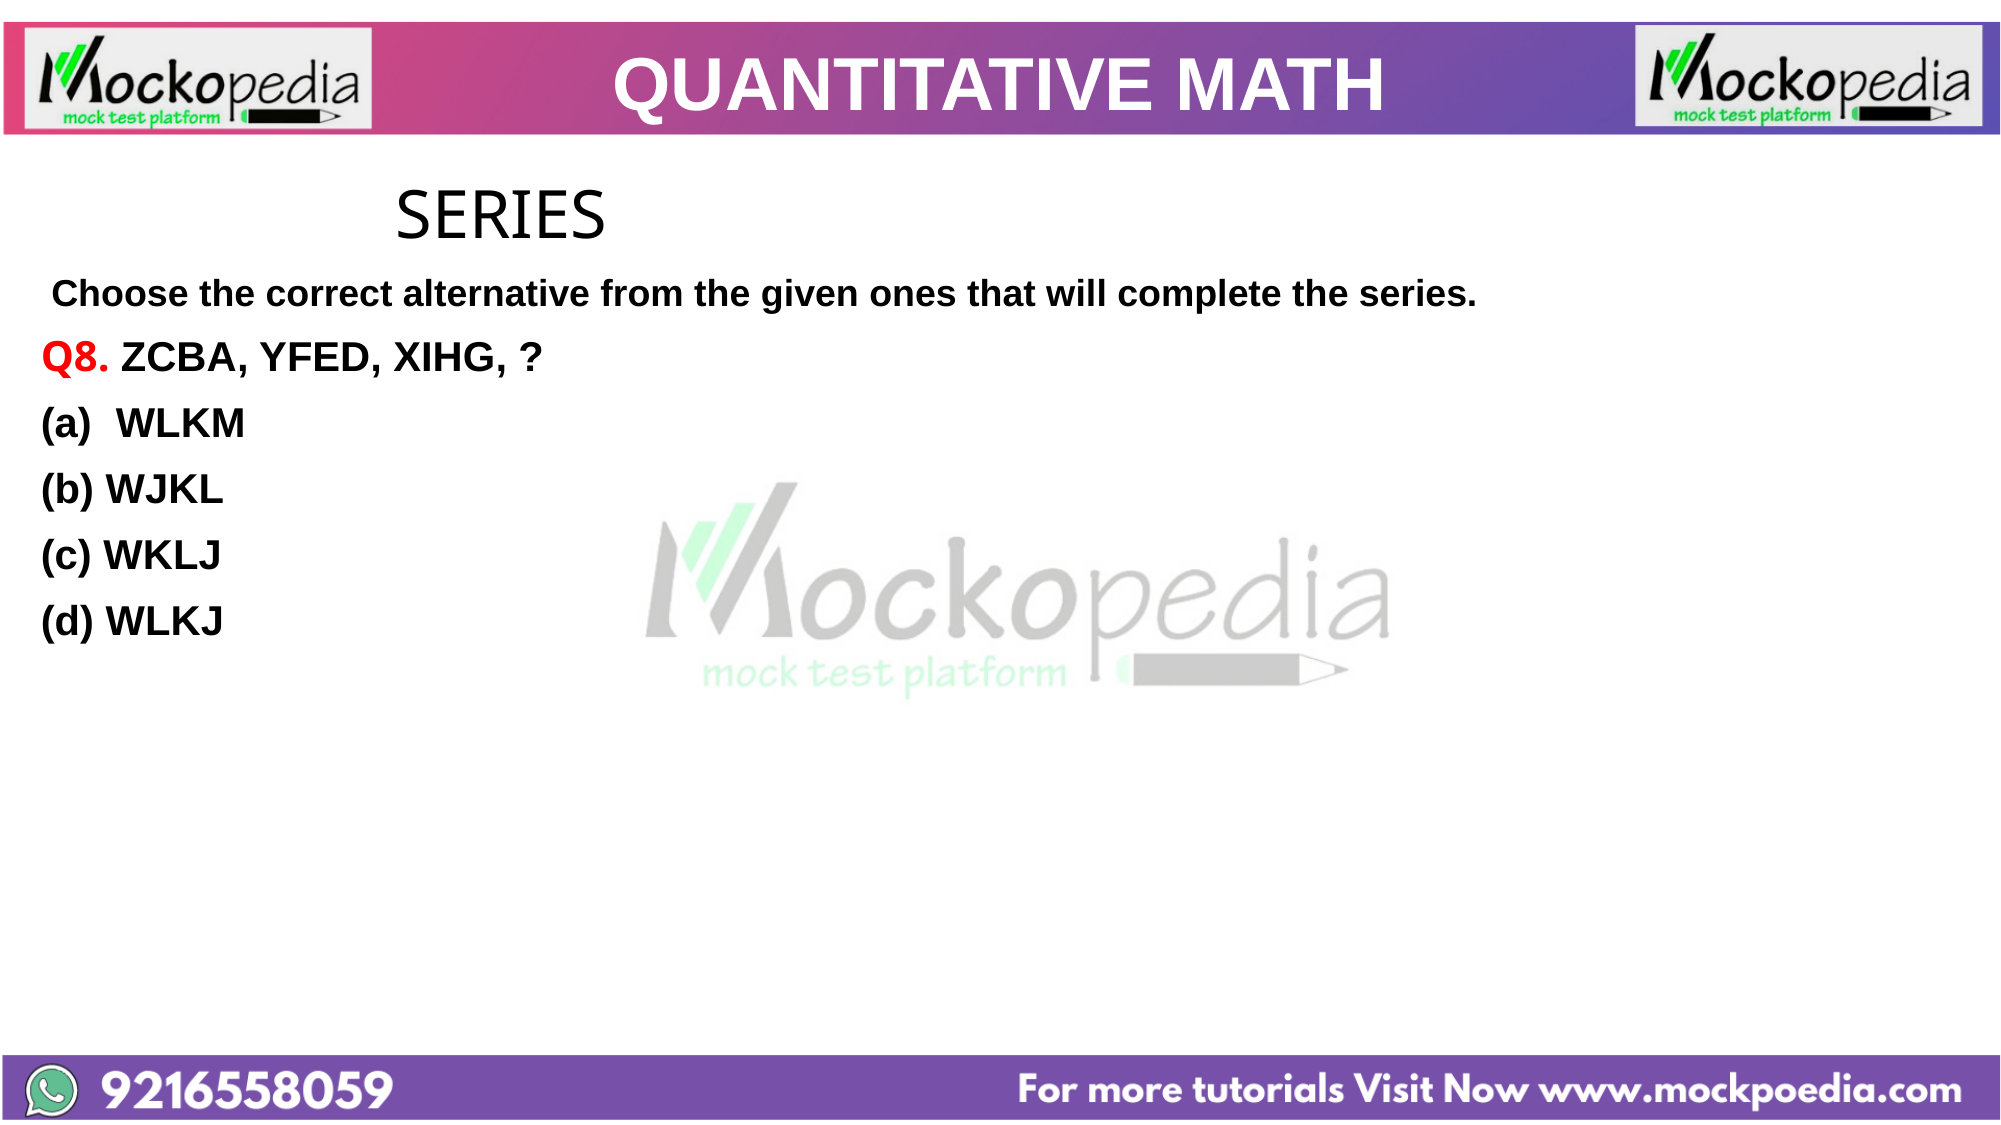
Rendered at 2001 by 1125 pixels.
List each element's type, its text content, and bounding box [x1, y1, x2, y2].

title QUANTITATIVE MATH [41, 31, 1959, 142]
list SERIES Choose the correct alternative from the given ones that will complete the series. Q8. ZCBA, YFED, XIHG, ? WLKM (b) WJKL (c) WKLJ (d) WLKJ [25, 173, 1951, 1051]
picture [0, 0, 2001, 1125]
